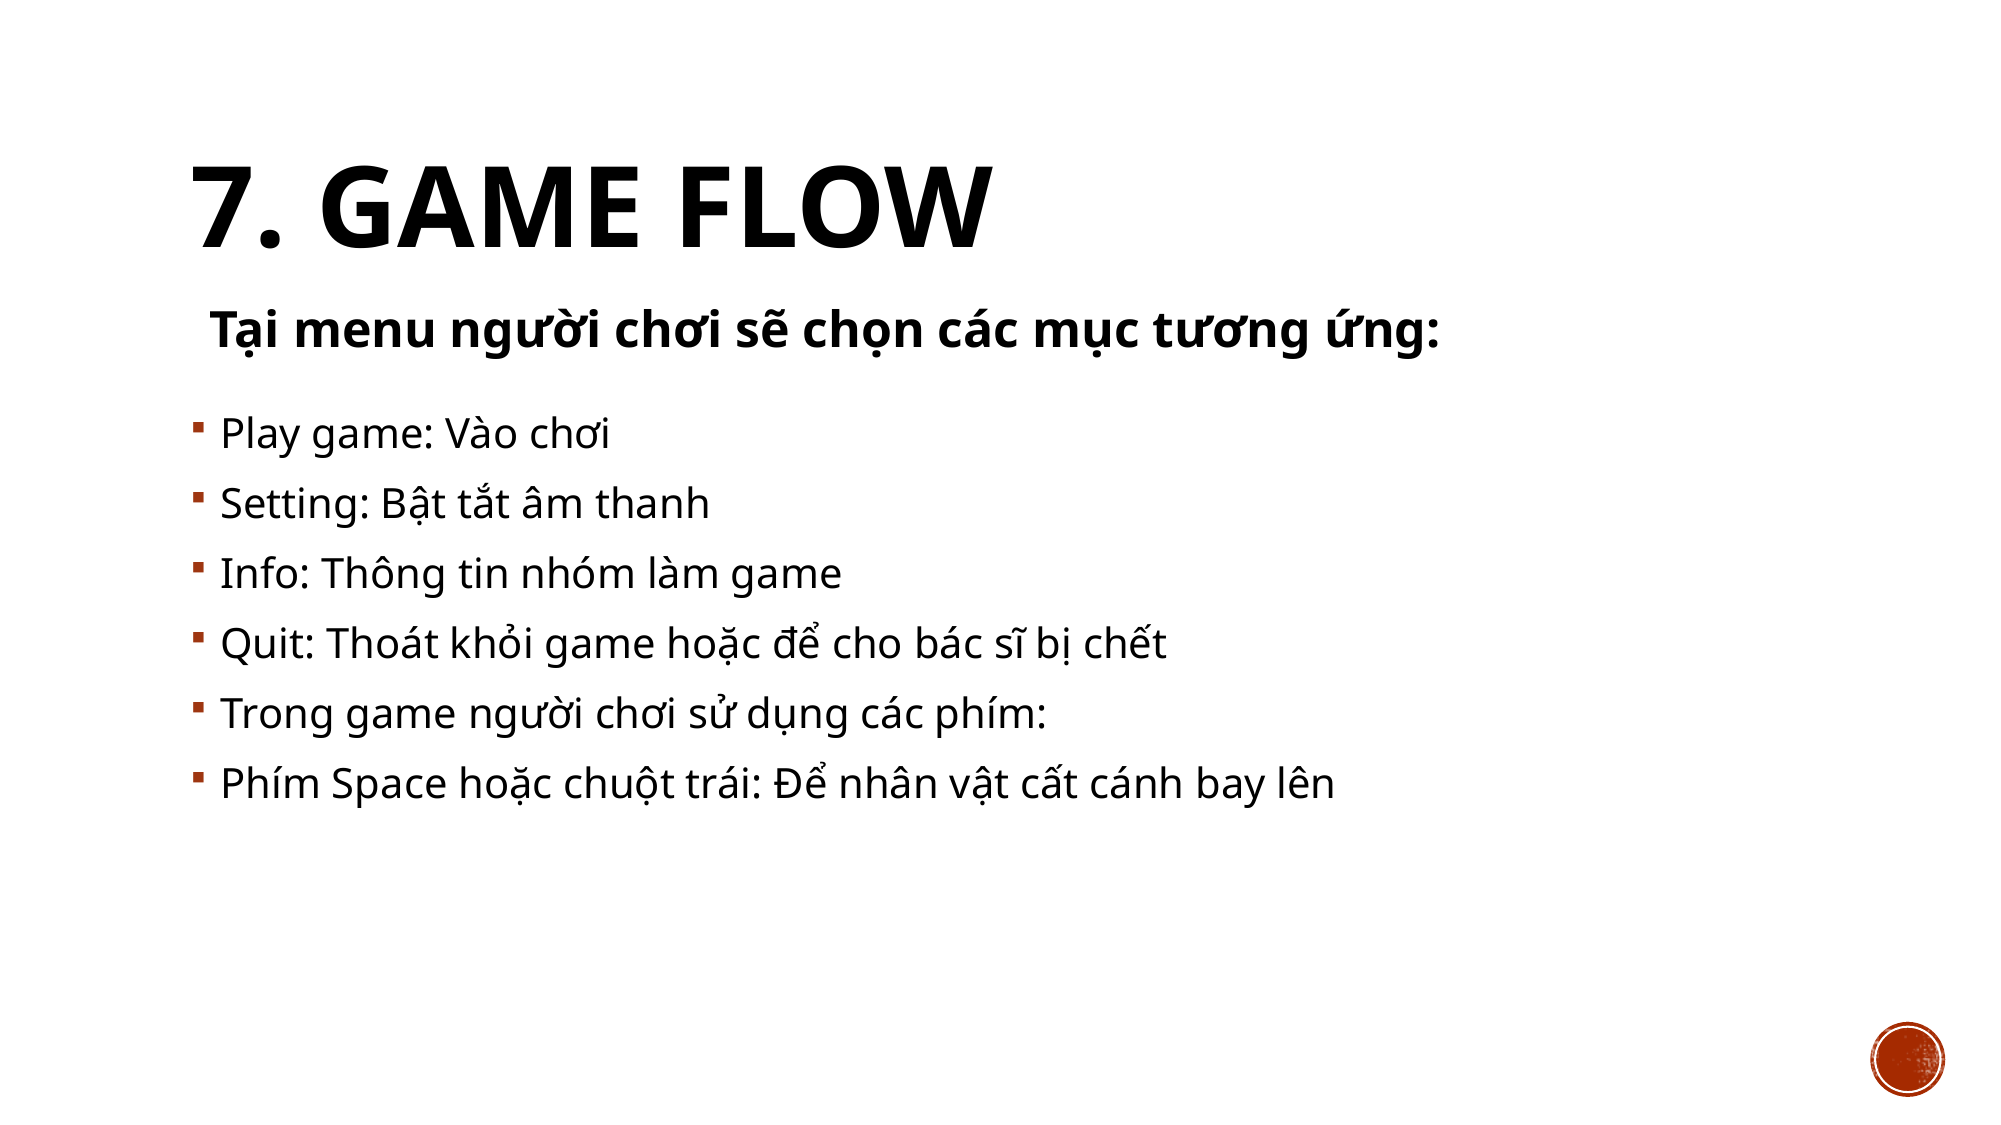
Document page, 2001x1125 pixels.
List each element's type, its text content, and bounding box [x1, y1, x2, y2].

list Play game: Vào chơi Setting: Bật tắt âm thanh Info: Thông tin nhóm làm game Quit: Thoát khỏi game hoặc để cho bác sĩ bị chết Trong game người chơi sử dụng các phím: Phím Space hoặc chuột trái: Để nhân vật cất cánh bay lên [175, 404, 1826, 1070]
text_box Tại menu người chơi sẽ chọn các mục tương ứng: [194, 290, 1661, 426]
title 7. Game flow [175, 79, 1826, 344]
